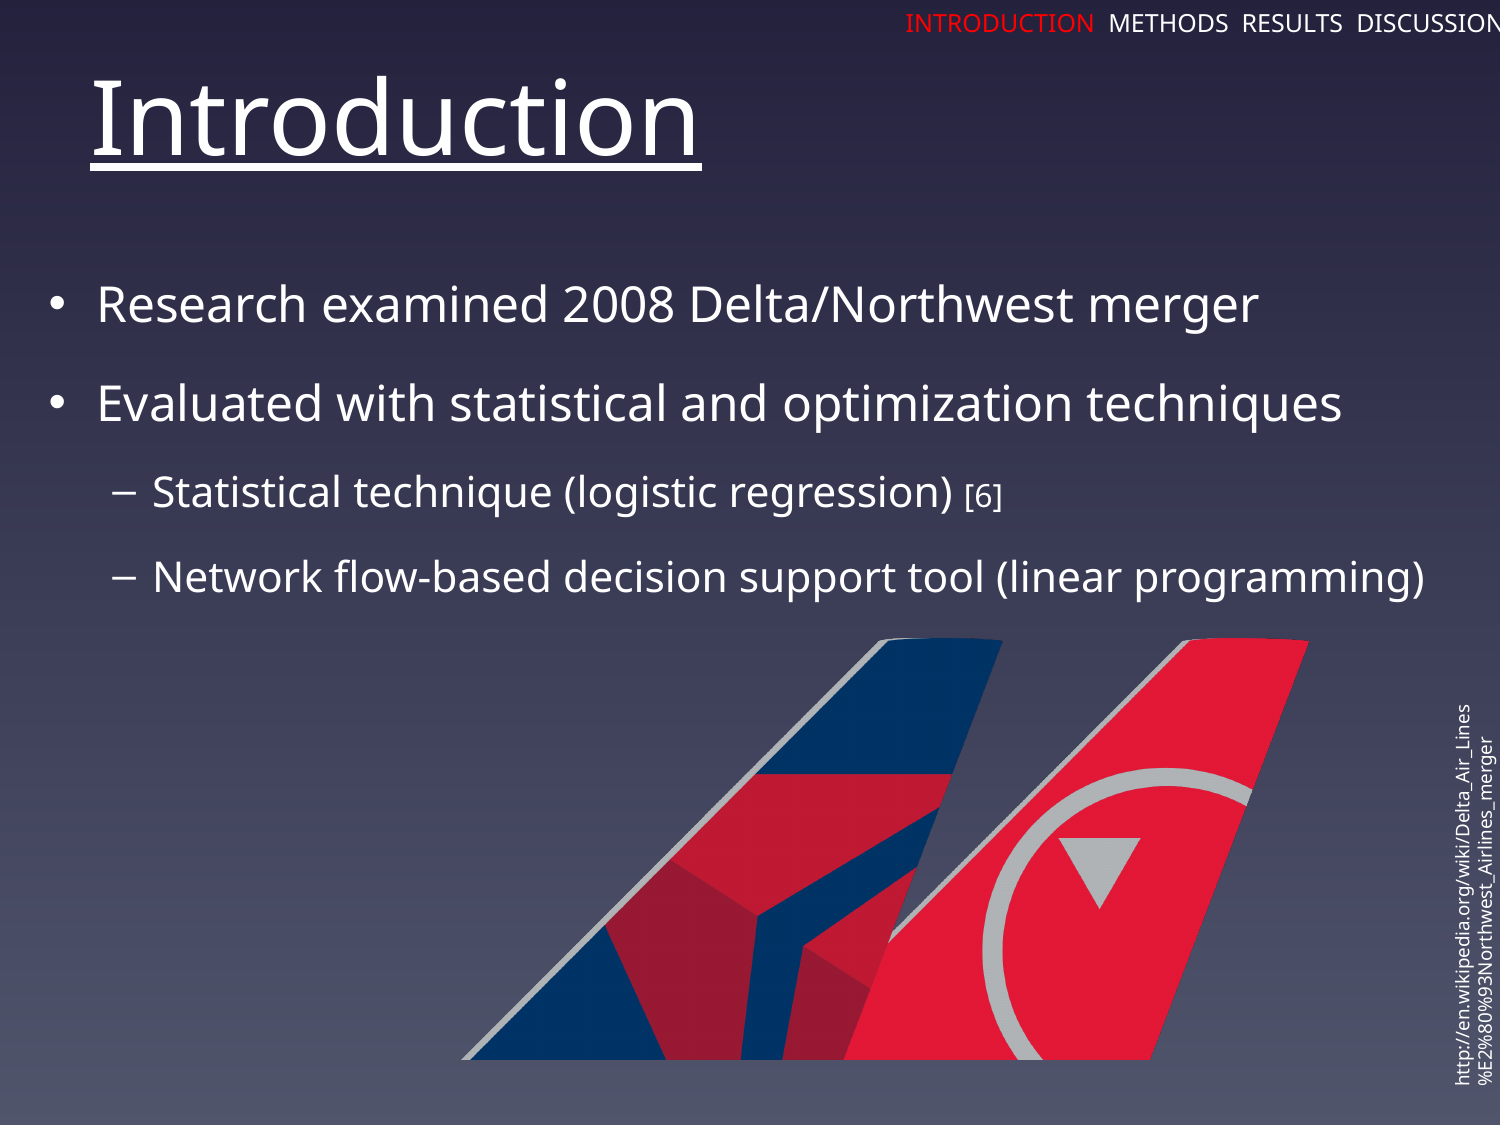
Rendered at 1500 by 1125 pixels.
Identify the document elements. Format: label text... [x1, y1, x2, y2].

picture [459, 638, 1309, 1060]
text_box http://en.wikipedia.org/wiki/Delta_Air_Lines%E2%80%93Northwest_Airlines_merger [1443, 372, 1500, 1102]
title Introduction [75, 43, 1425, 148]
text_box INTRODUCTION METHODS RESULTS DISCUSSION [890, 0, 1500, 45]
list Research examined 2008 Delta/Northwest merger Evaluated with statistical and optimization techniques Statistical technique (logistic regression) [6] Network flow-based decision support tool (linear programming) [33, 148, 1452, 695]
